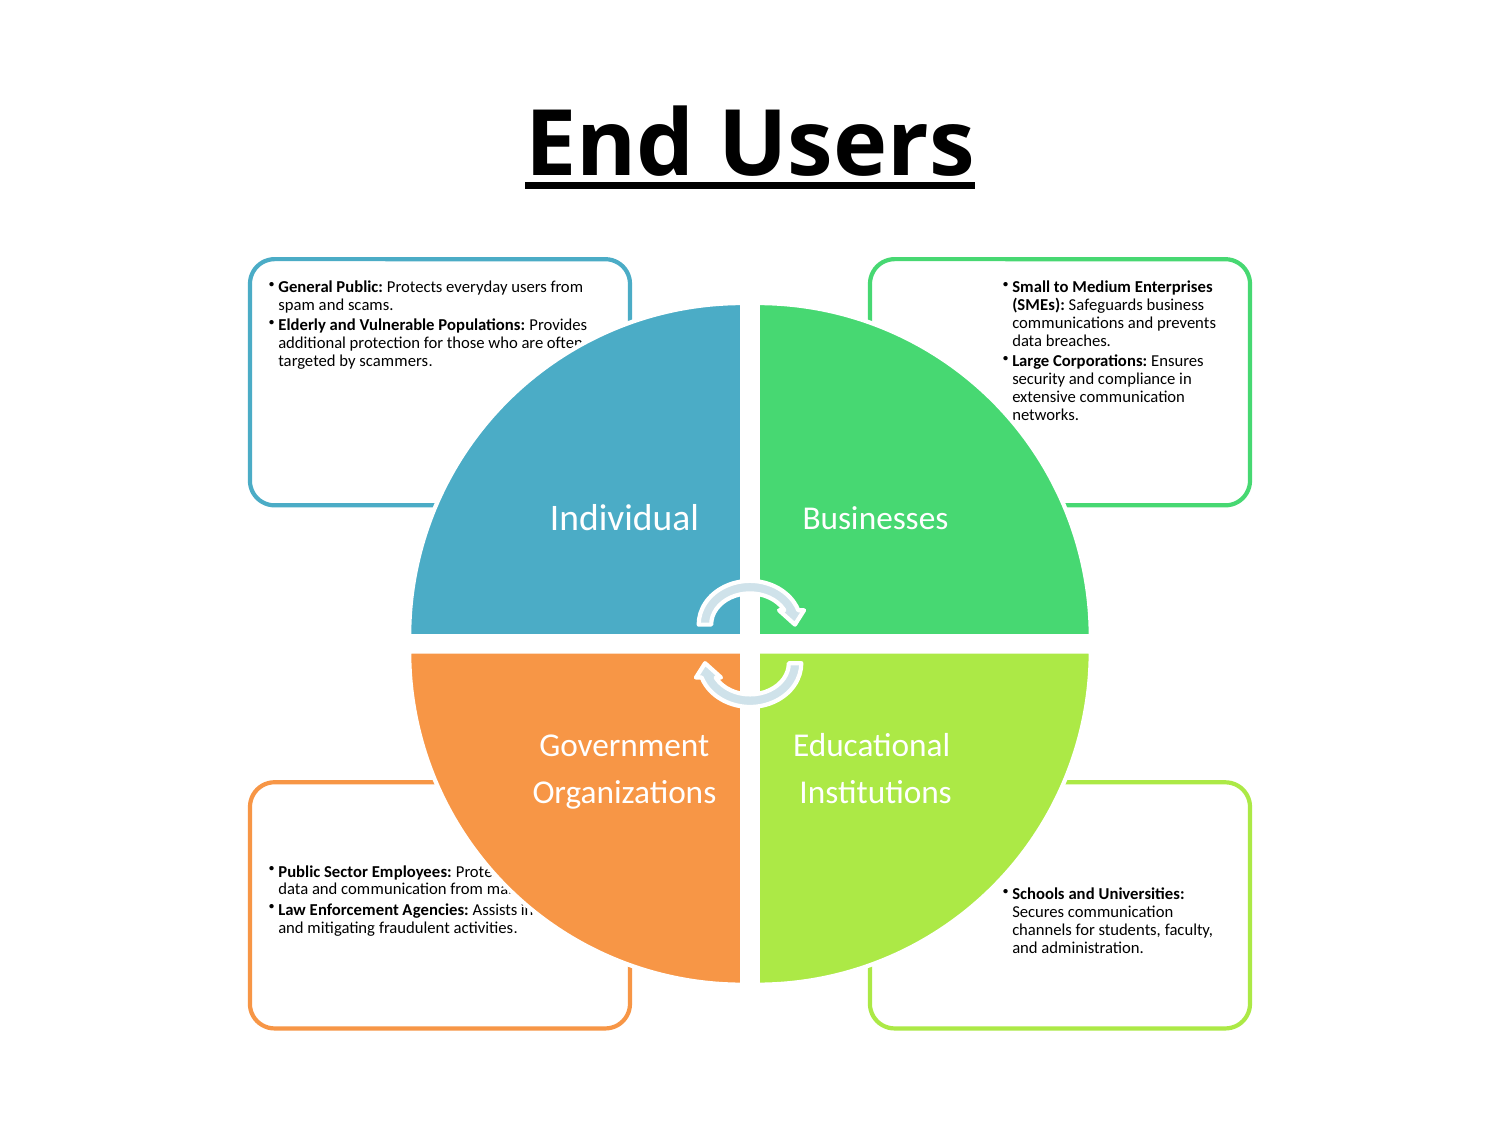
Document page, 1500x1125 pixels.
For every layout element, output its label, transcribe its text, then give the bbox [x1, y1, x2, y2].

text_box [249, 228, 1251, 1059]
title End Users [75, 45, 1425, 233]
